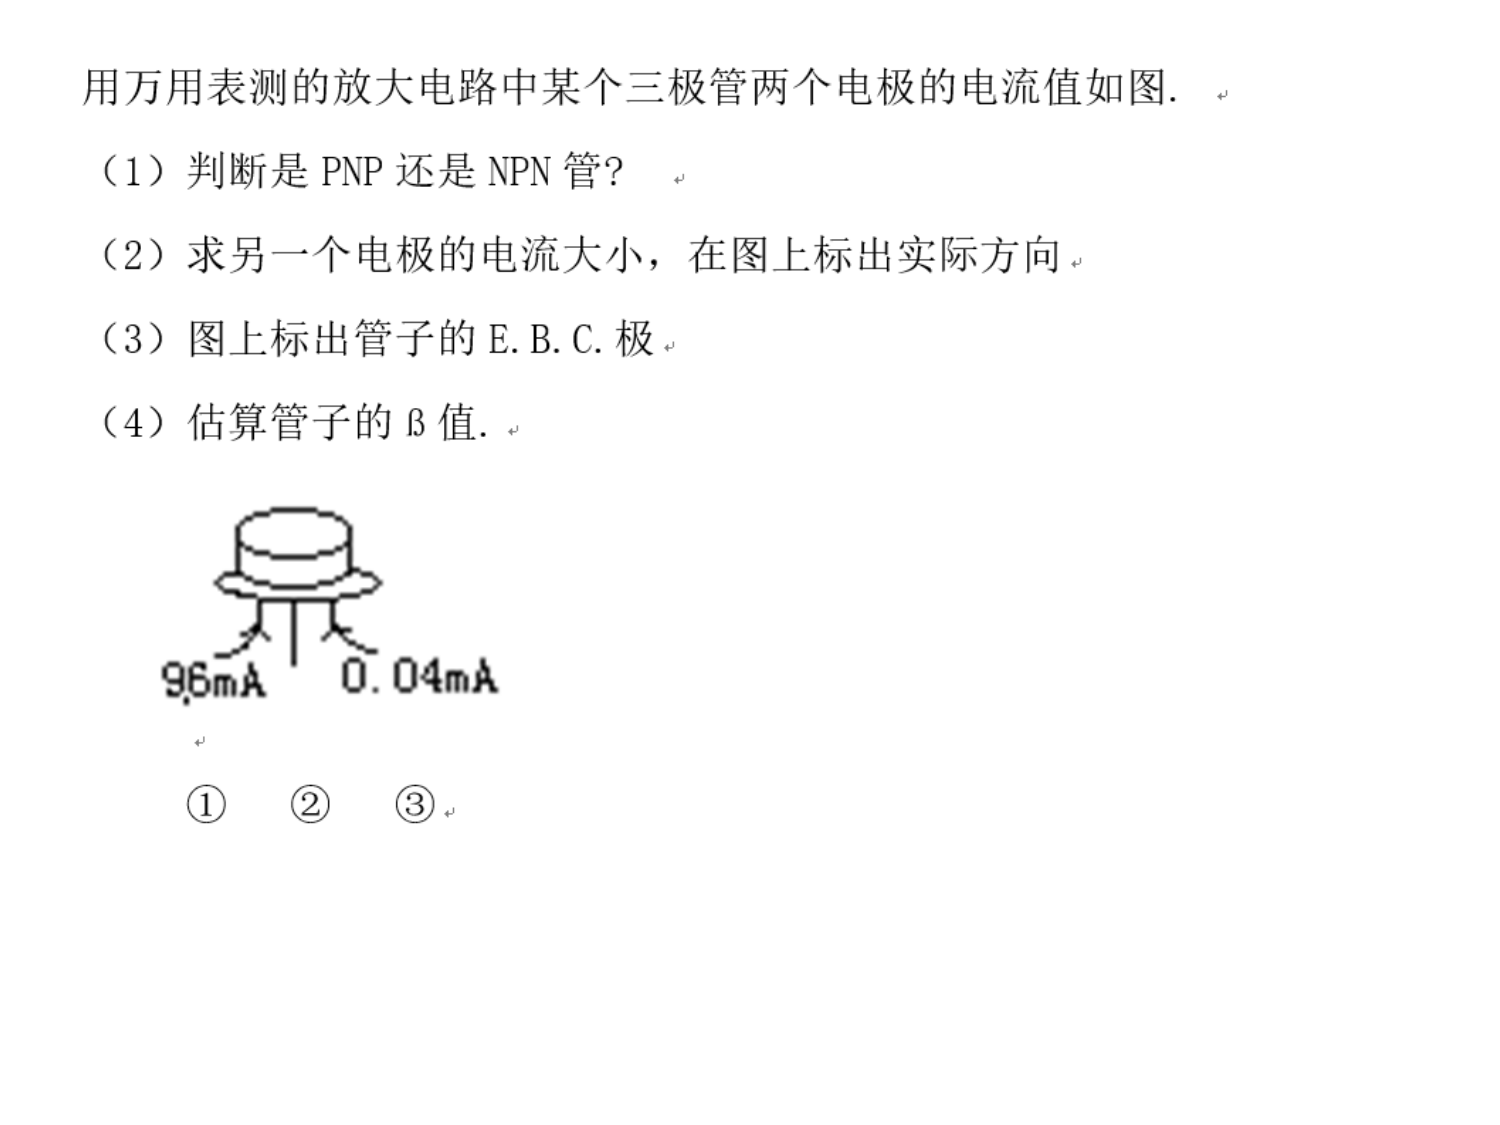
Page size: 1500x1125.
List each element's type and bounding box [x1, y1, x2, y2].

picture [52, 42, 1270, 856]
